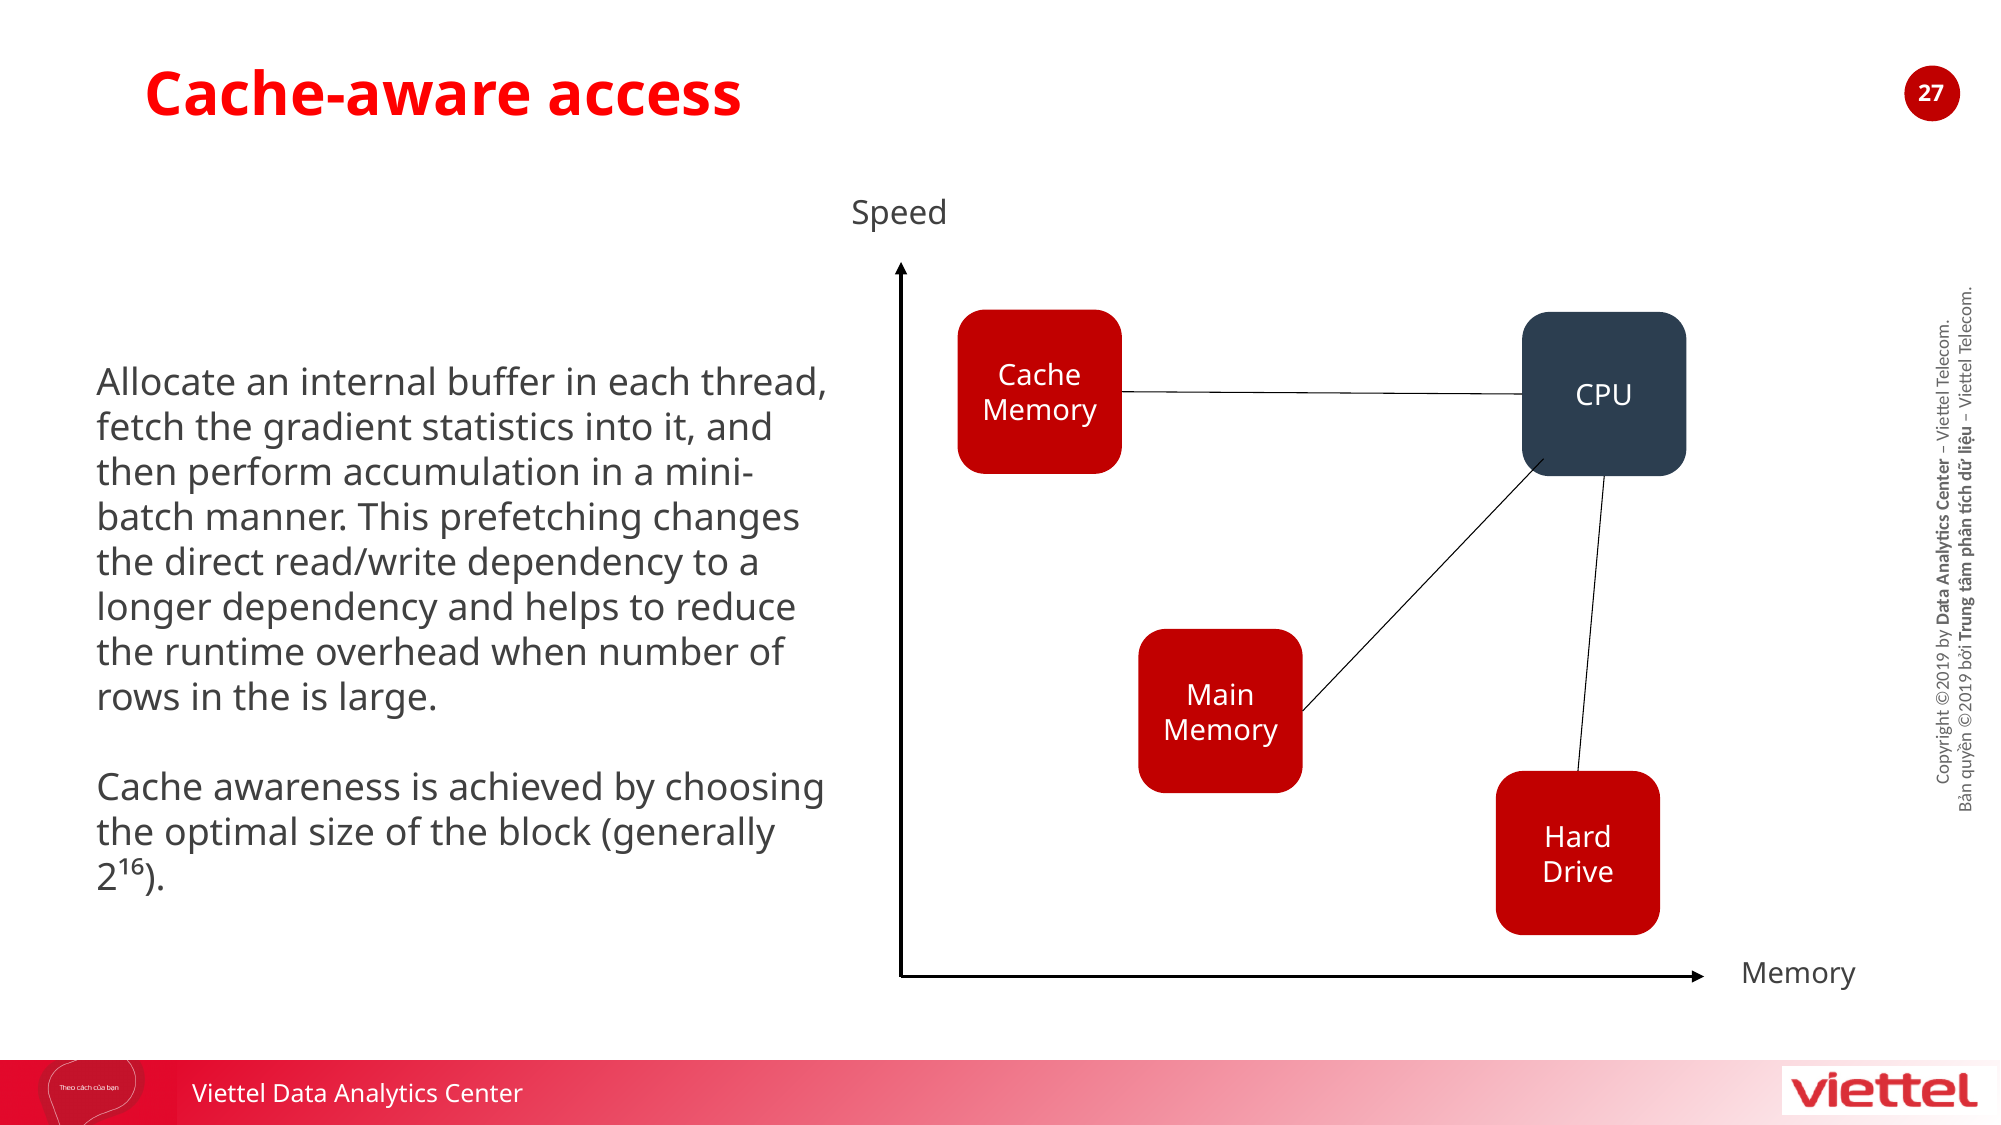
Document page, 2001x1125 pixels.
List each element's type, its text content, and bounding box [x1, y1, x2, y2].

text_box Cache-aware access [129, 51, 1701, 136]
picture [1782, 1066, 1997, 1115]
picture [0, 1060, 178, 1125]
text_box Allocate an internal buffer in each thread, fetch the gradient statistics into it, and then perform accumulation in a mini-batch manner. This prefetching changes the direct read/write dependency to a longer dependency and helps to reduce the runtime overhead when number of rows in the is large. Cache awareness is achieved by choosing the optimal size of the block (generally 2¹⁶). [81, 350, 836, 906]
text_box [836, 183, 1914, 998]
